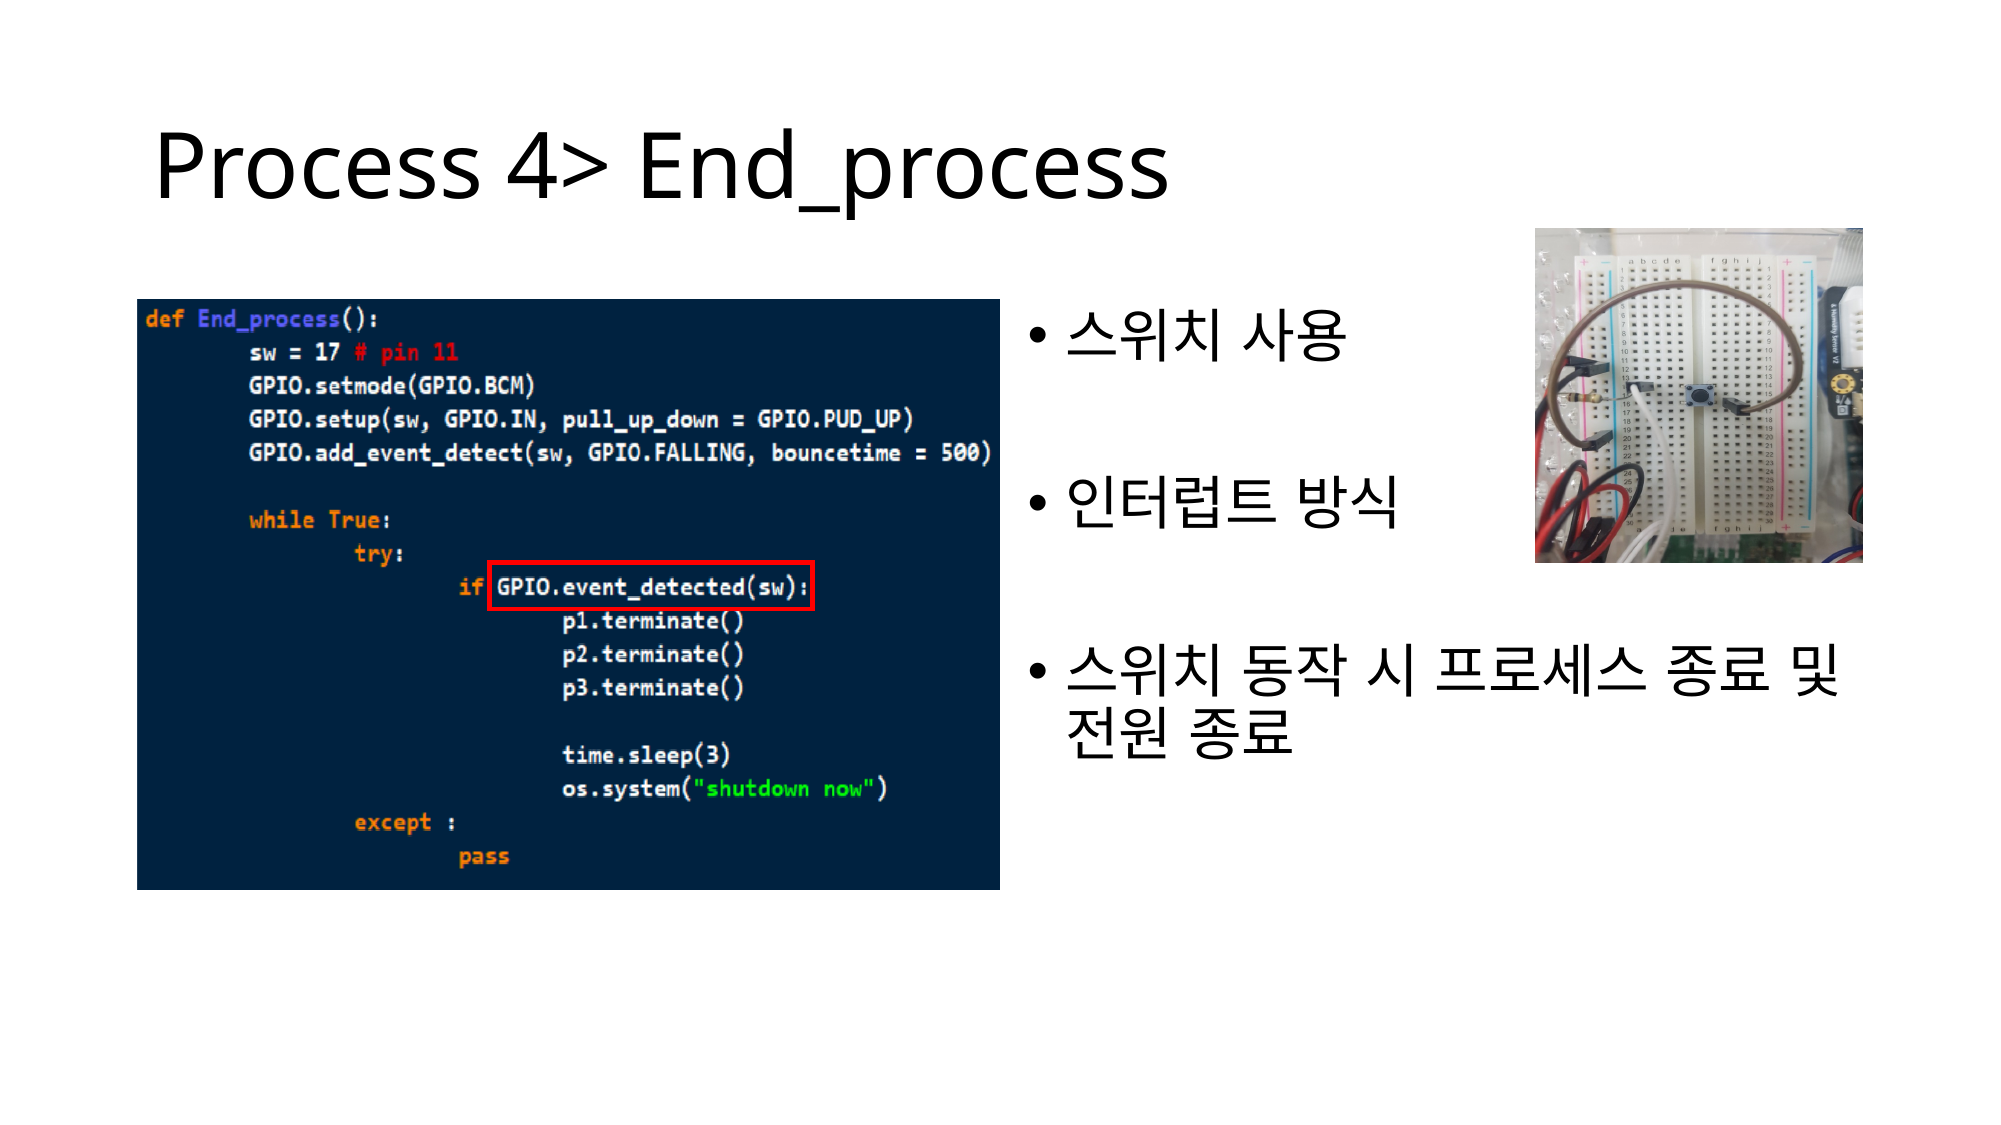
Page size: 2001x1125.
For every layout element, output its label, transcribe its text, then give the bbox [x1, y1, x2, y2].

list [137, 299, 1000, 890]
title Process 4> End_process [137, 59, 1863, 278]
list 스위치 사용 인터럽트 방식 스위치 동작 시 프로세스 종료 및 전원 종료 [1012, 299, 1863, 1014]
picture [1535, 228, 1863, 563]
